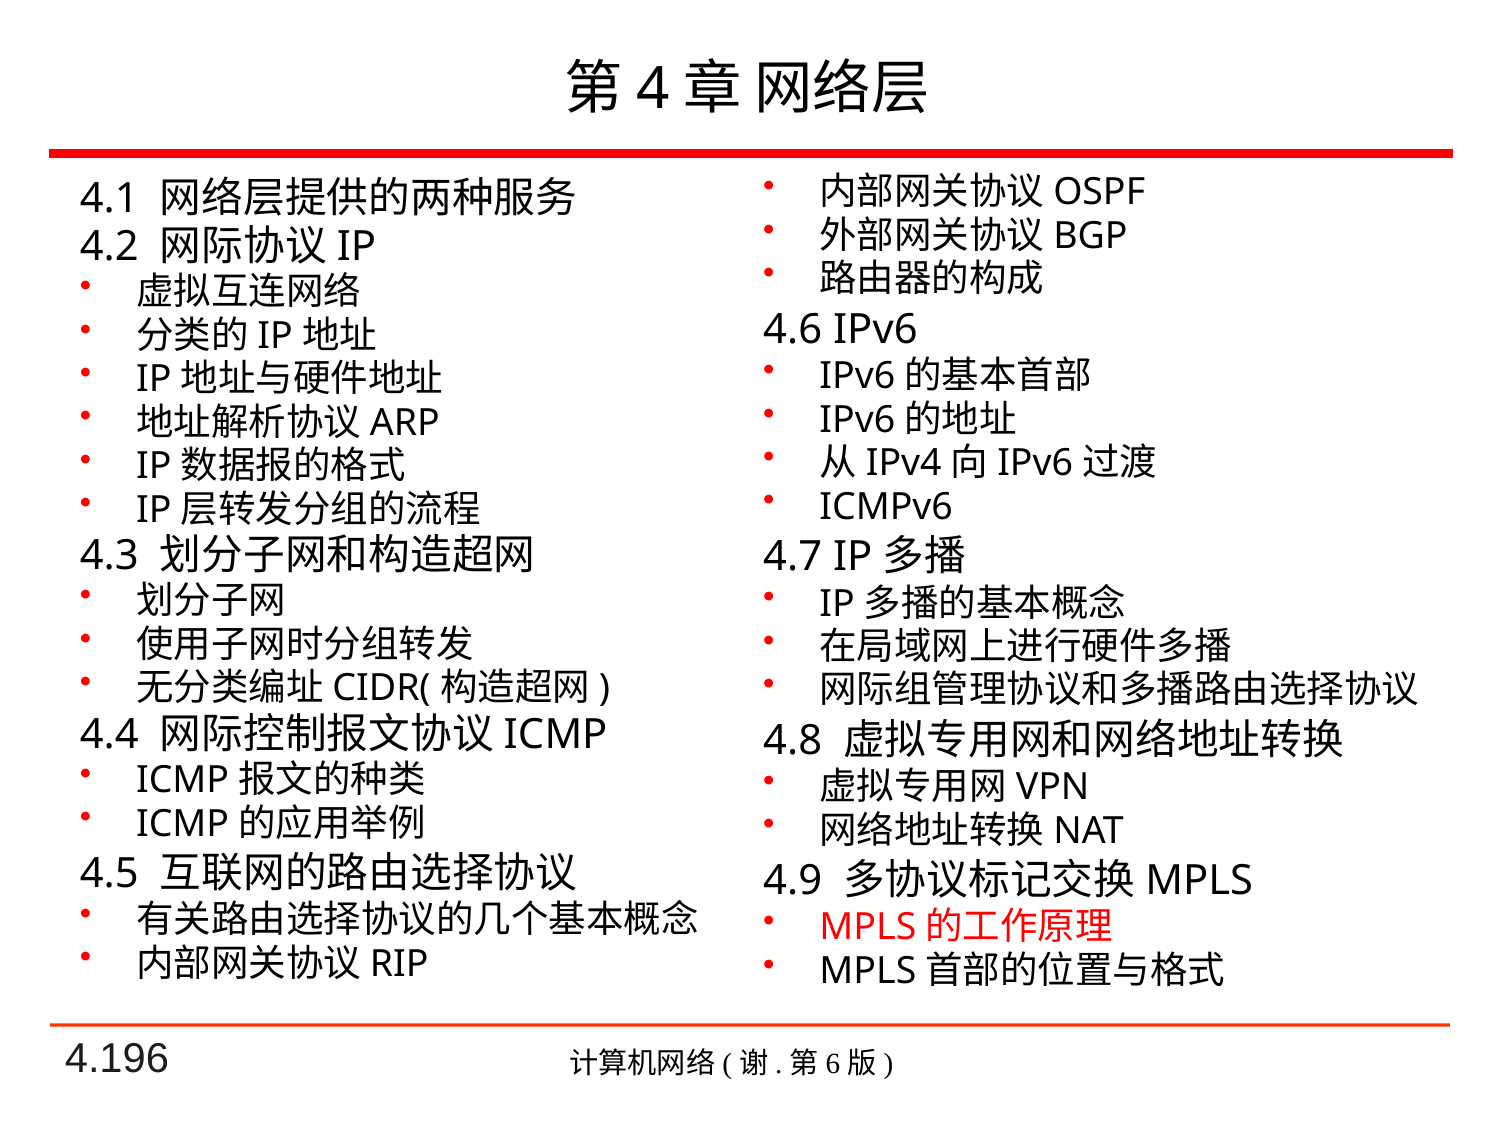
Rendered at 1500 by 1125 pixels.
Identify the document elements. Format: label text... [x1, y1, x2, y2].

list 内部网关协议OSPF 外部网关协议BGP 路由器的构成 4.6 IPv6 IPv6的基本首部 IPv6的地址 从IPv4向IPv6过渡 ICMPv6 4.7 IP多播 IP多播的基本概念 在局域网上进行硬件多播 网际组管理协议和多播路由选择协议 4.8 虚拟专用网和网络地址转换 虚拟专用网VPN 网络地址转换NAT 4.9 多协议标记交换MPLS MPLS的工作原理 MPLS首部的位置与格式 [747, 168, 1447, 1014]
title 第4章 网络层 [53, 33, 1440, 137]
list 4.1 网络层提供的两种服务 4.2 网际协议IP 虚拟互连网络 分类的IP地址 IP地址与硬件地址 地址解析协议ARP IP数据报的格式 IP层转发分组的流程 4.3 划分子网和构造超网 划分子网 使用子网时分组转发 无分类编址CIDR(构造超网) 4.4 网际控制报文协议ICMP ICMP报文的种类 ICMP的应用举例 4.5 互联网的路由选择协议 有关路由选择协议的几个基本概念 内部网关协议RIP [64, 172, 749, 1018]
